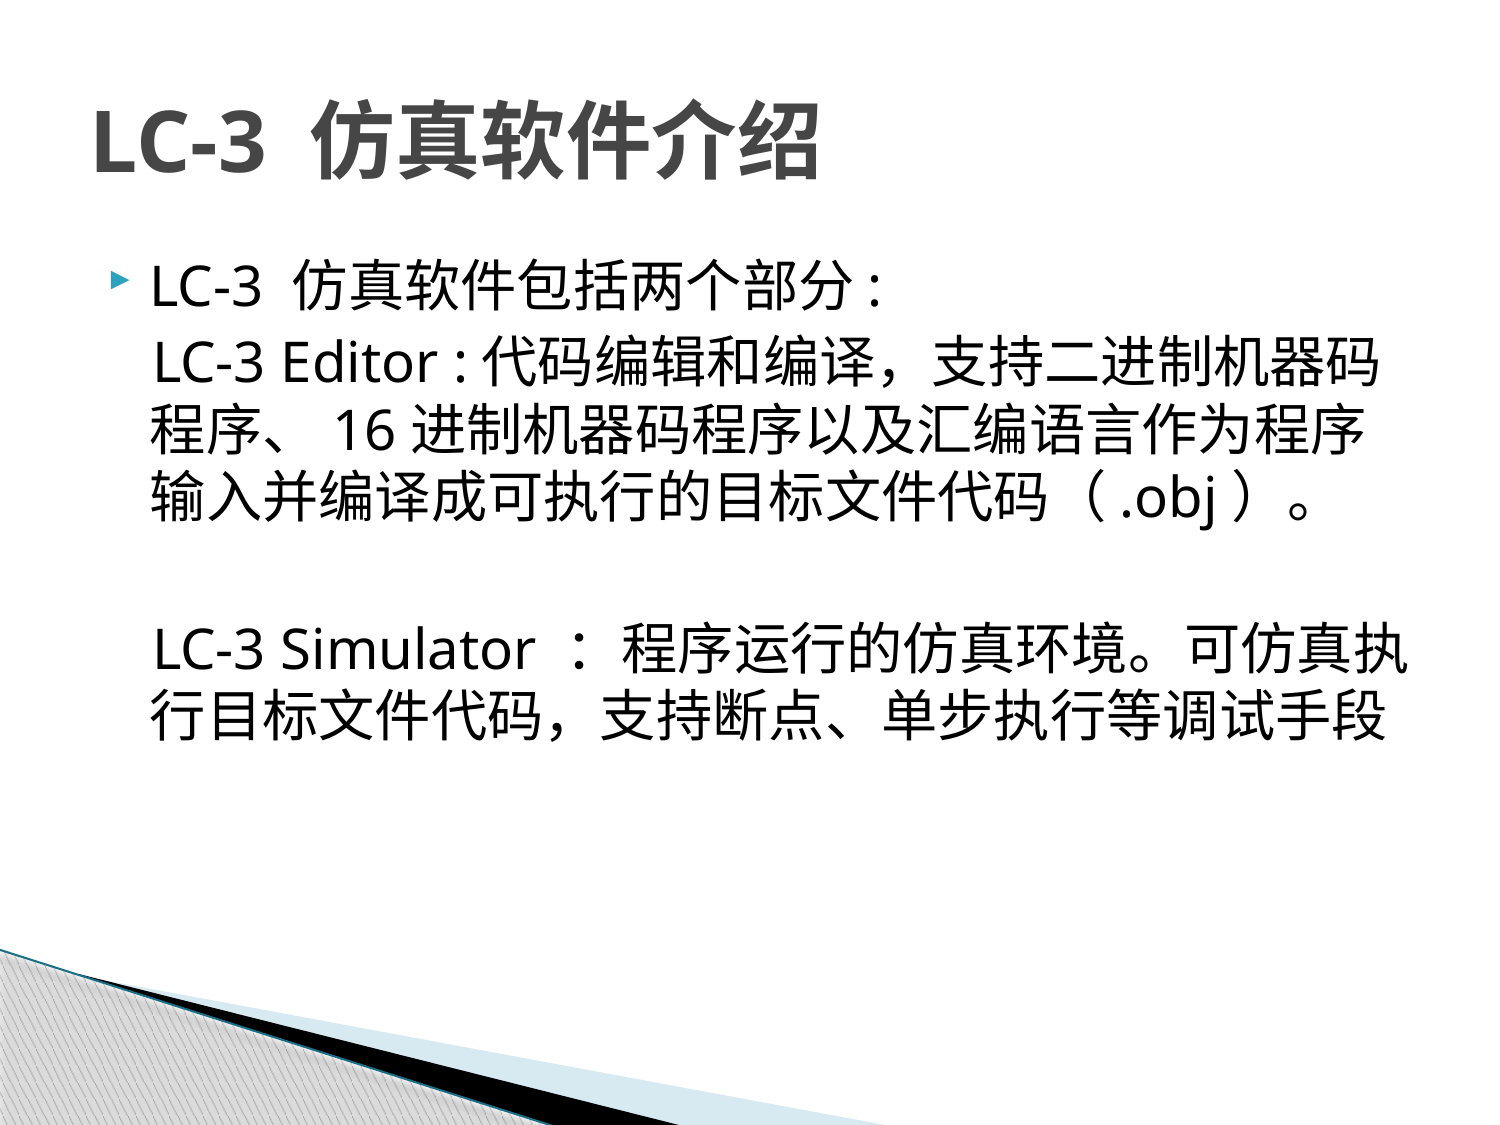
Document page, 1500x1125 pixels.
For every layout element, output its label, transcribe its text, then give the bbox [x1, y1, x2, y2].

list LC-3 仿真软件包括两个部分: LC-3 Editor :代码编辑和编译，支持二进制机器码程序、16进制机器码程序以及汇编语言作为程序输入并编译成可执行的目标文件代码（.obj）。 LC-3 Simulator ：程序运行的仿真环境。可仿真执行目标文件代码，支持断点、单步执行等调试手段 [75, 243, 1425, 986]
title LC-3 仿真软件介绍 [75, 45, 1425, 233]
